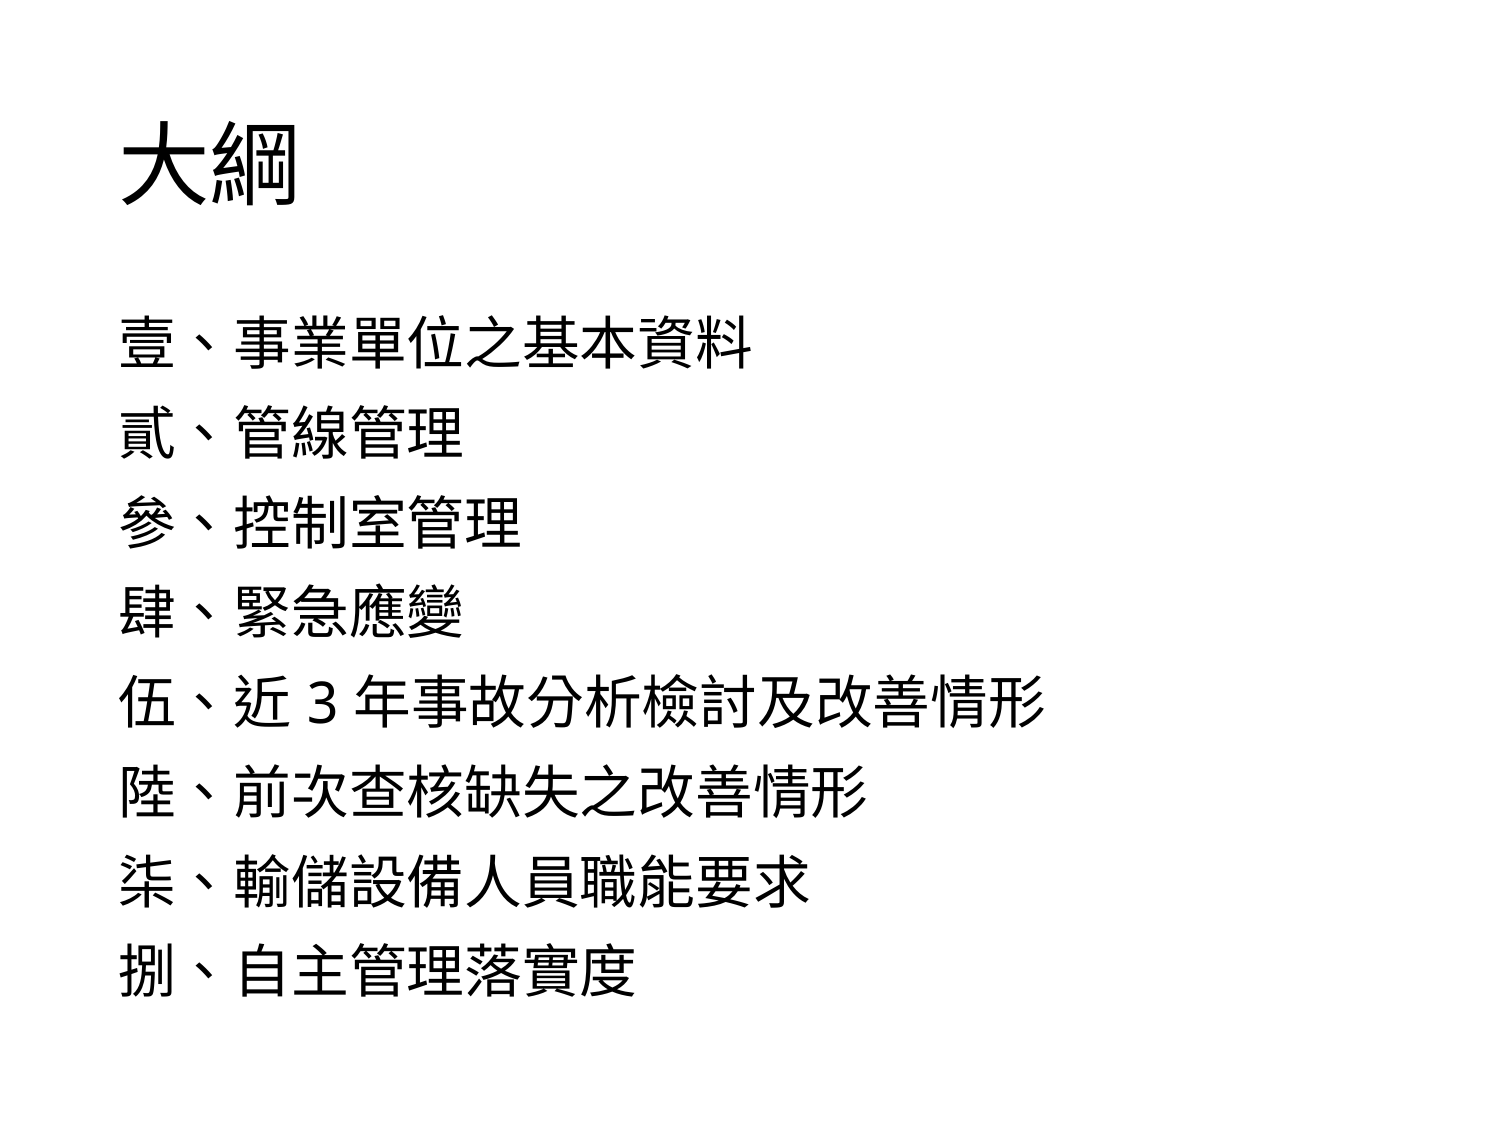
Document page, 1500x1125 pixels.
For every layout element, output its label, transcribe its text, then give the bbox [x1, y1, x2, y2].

list 壹、事業單位之基本資料 貳、管線管理 參、控制室管理 肆、緊急應變 伍、近3年事故分析檢討及改善情形 陸、前次查核缺失之改善情形 柒、輸儲設備人員職能要求 捌、自主管理落實度 [103, 299, 1397, 1014]
title 大綱 [103, 59, 1397, 278]
